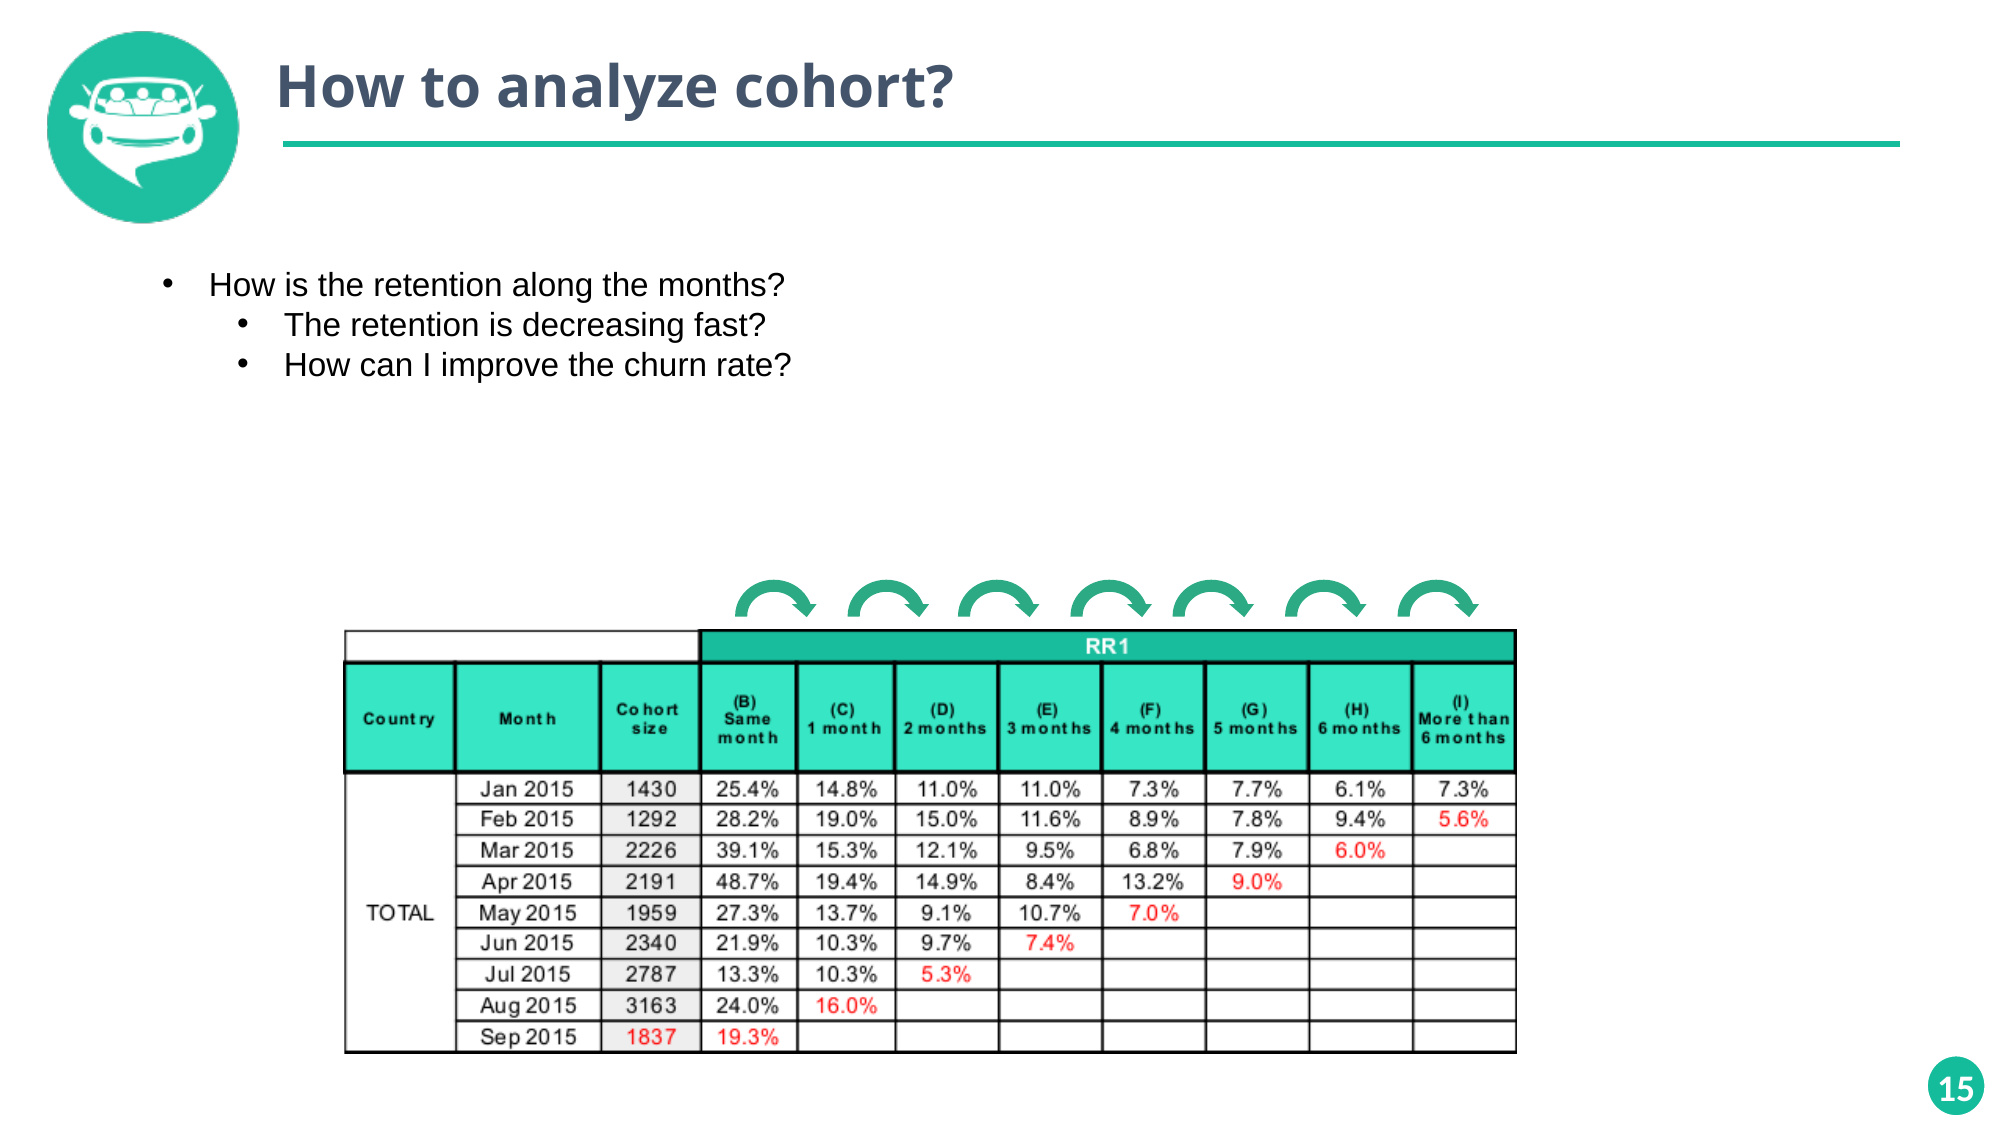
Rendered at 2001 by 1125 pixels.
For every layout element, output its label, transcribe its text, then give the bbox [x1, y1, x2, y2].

text_box [1285, 579, 1367, 618]
picture [343, 629, 1517, 1054]
picture [46, 30, 241, 225]
text_box [1172, 579, 1255, 618]
text_box [735, 579, 817, 618]
text_box [1397, 579, 1480, 618]
text_box [957, 579, 1040, 618]
slide_number 15 [1540, 1056, 1990, 1116]
text_box [1070, 579, 1152, 618]
text_box How is the retention along the months? The retention is decreasing fast? How can I improve the churn rate? [147, 256, 808, 476]
text_box [847, 579, 930, 618]
text_box How to analyze cohort? [260, 41, 1600, 127]
